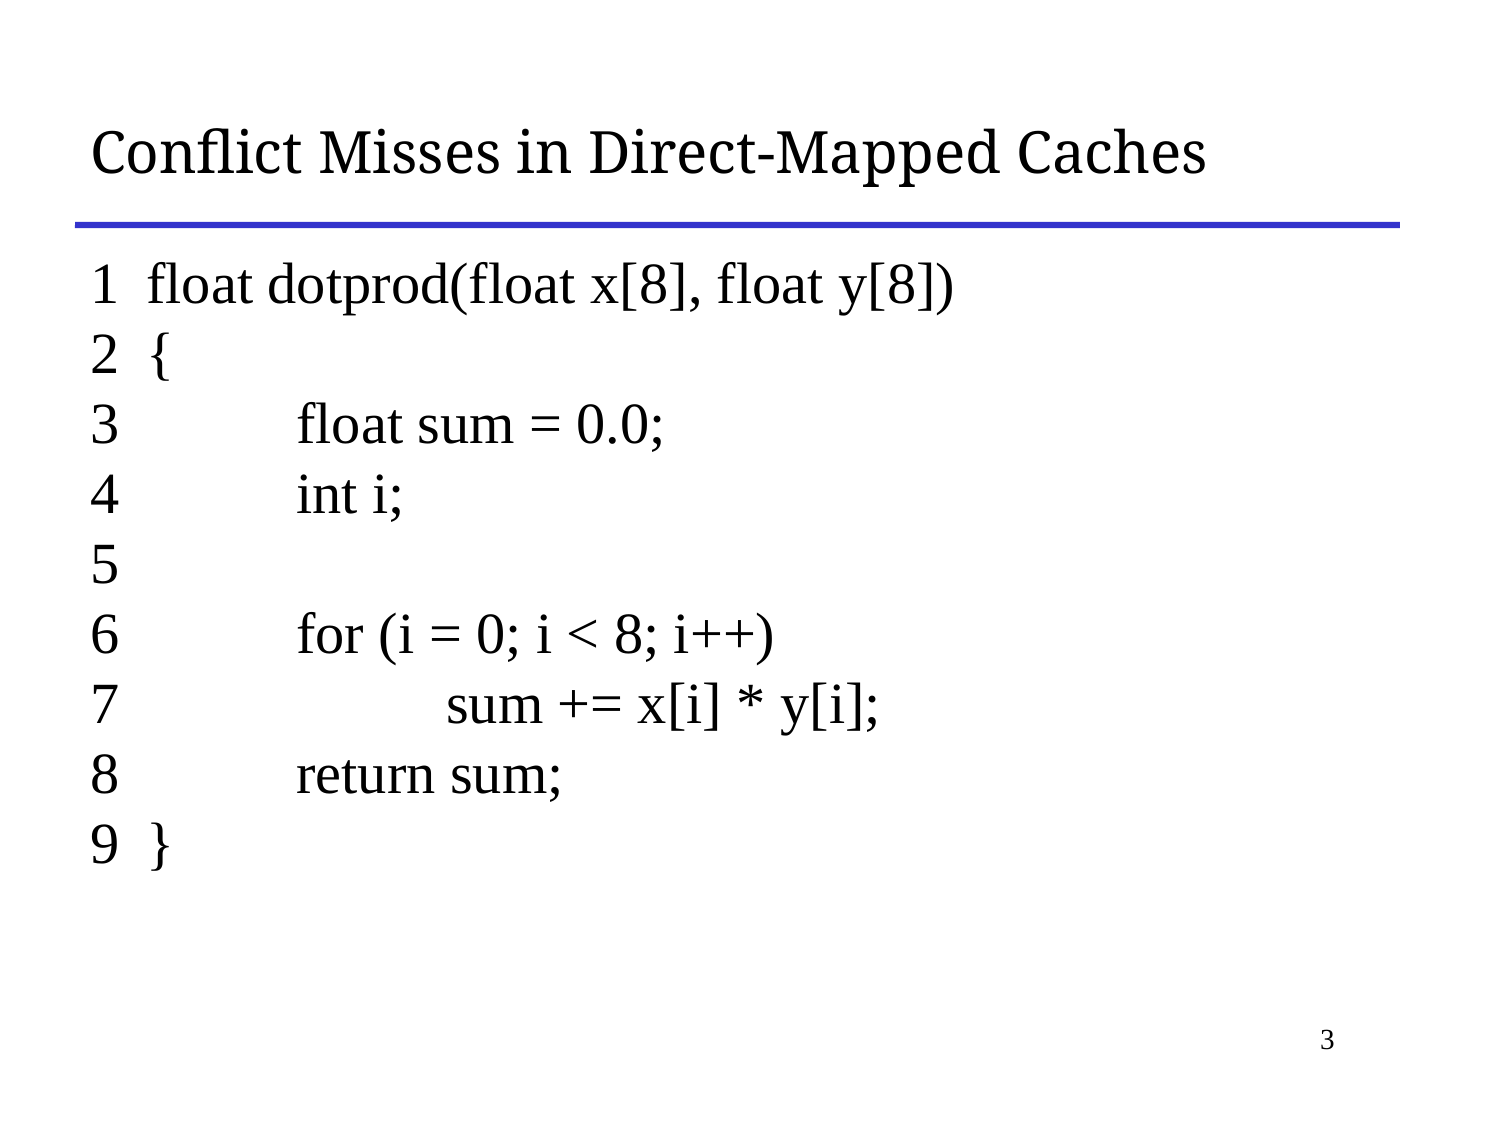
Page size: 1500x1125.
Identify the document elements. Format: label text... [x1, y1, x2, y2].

title Conflict Misses in Direct-Mapped Caches [75, 75, 1400, 225]
slide_number 3 [1137, 1012, 1351, 1088]
list 1 float dotprod(float x[8], float y[8]) 2 { 3 float sum = 0.0; 4 int i; 5 6 for (i = 0; i < 8; i++) 7 sum += x[i] * y[i]; 8 return sum; 9 } [75, 237, 1400, 950]
